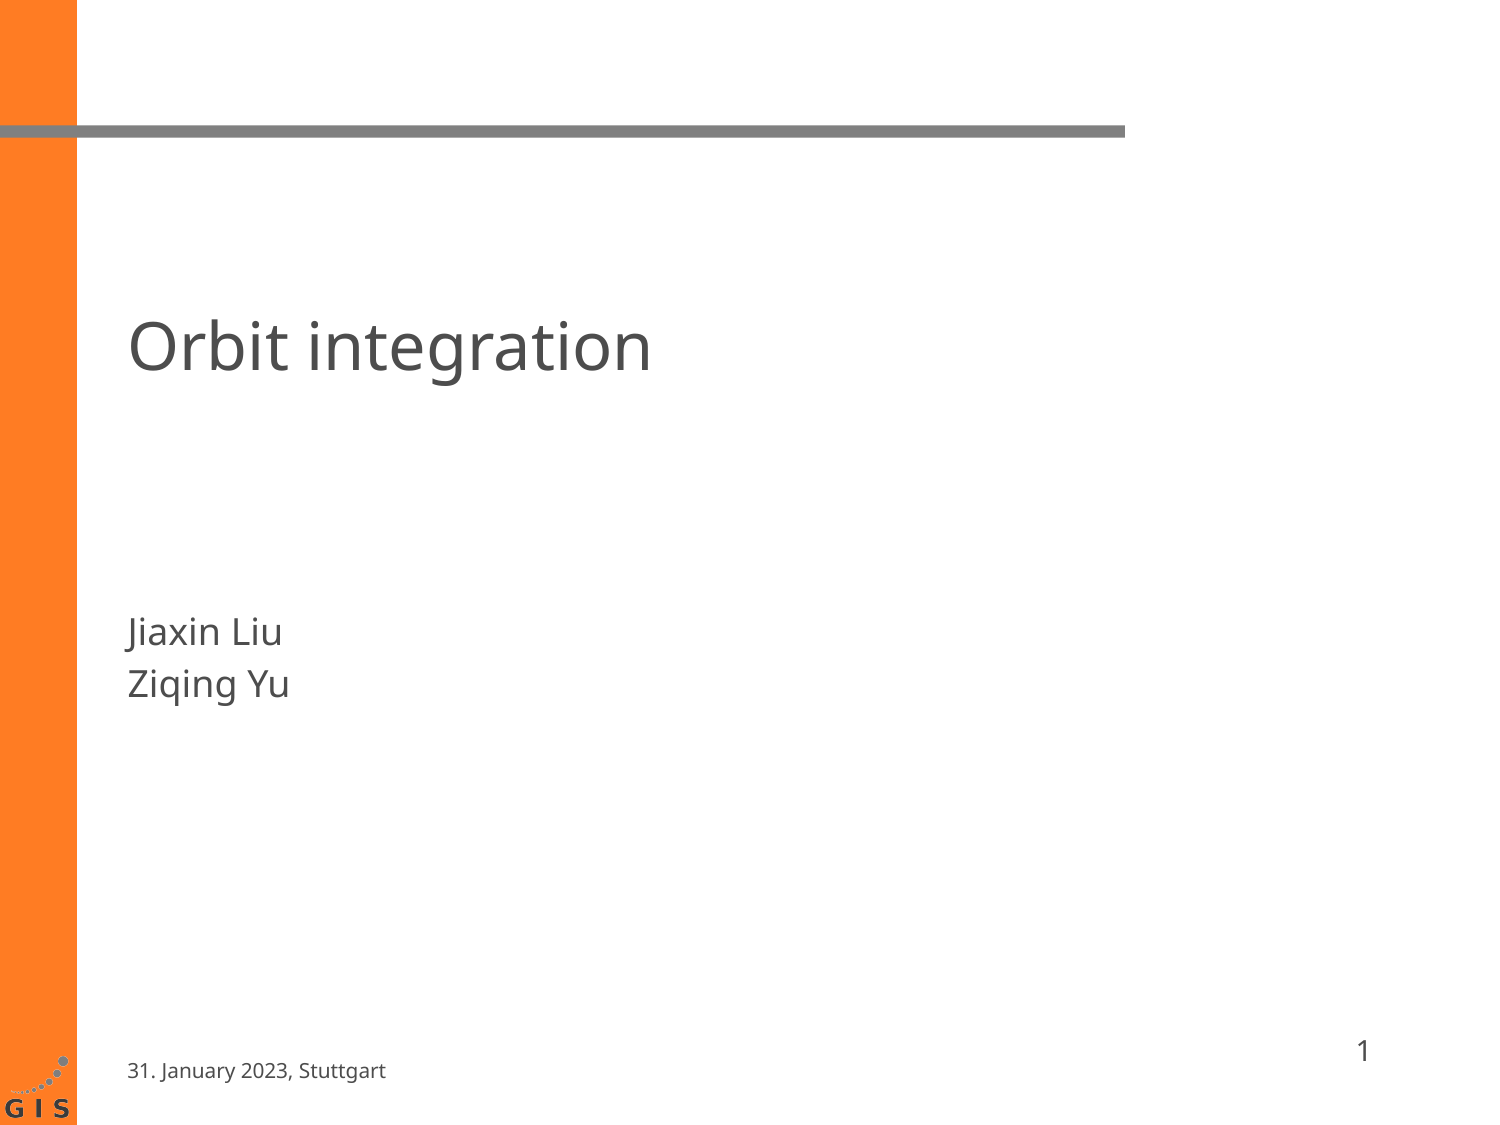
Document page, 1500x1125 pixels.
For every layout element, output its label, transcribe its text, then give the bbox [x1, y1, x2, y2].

slide_number 1 [1074, 1024, 1388, 1101]
picture [5, 1056, 69, 1118]
title Orbit integration [112, 249, 1388, 438]
subtitle Jiaxin Liu Ziqing Yu [112, 600, 1140, 775]
text_box 31. January 2023, Stuttgart [112, 1050, 502, 1094]
